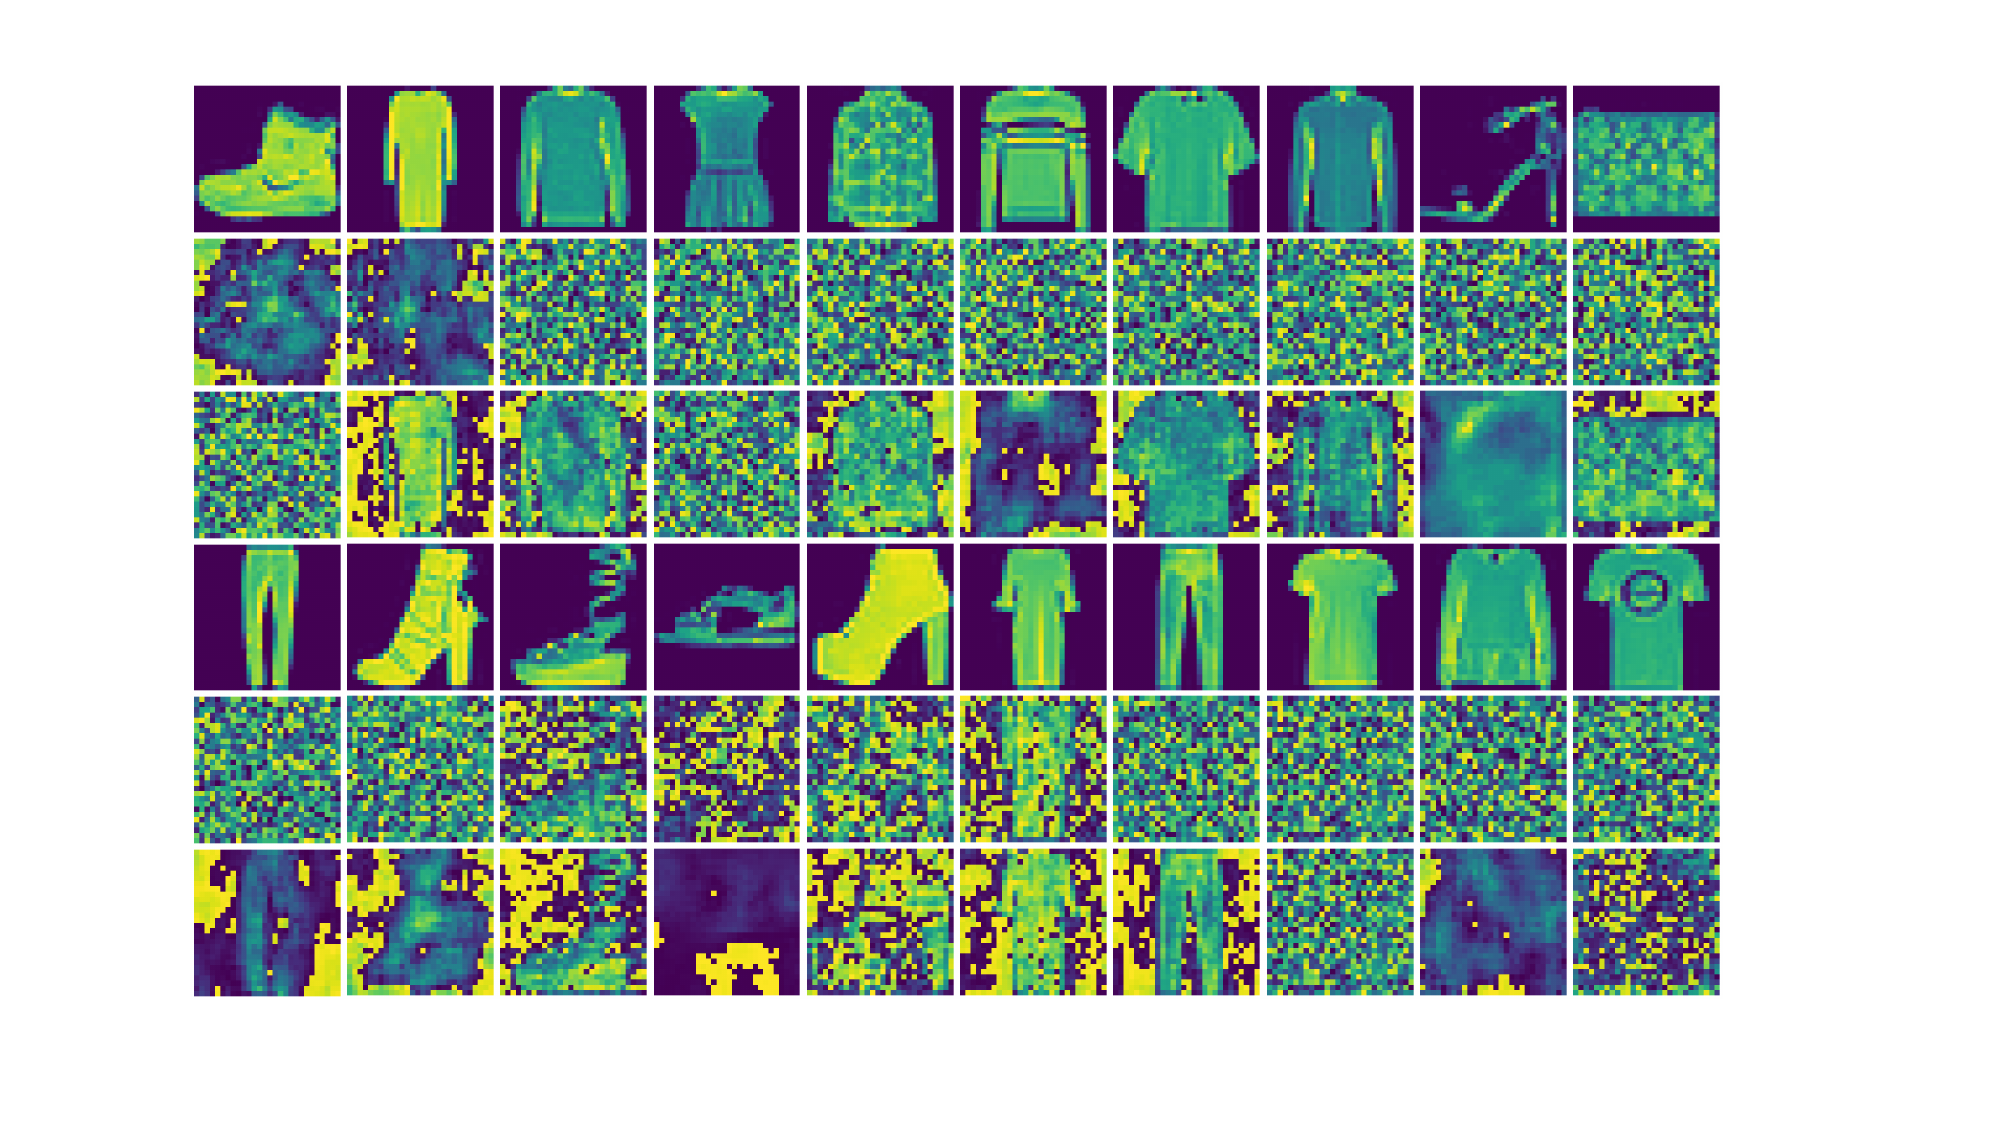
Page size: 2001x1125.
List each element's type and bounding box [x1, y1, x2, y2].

picture [190, 82, 1723, 1000]
